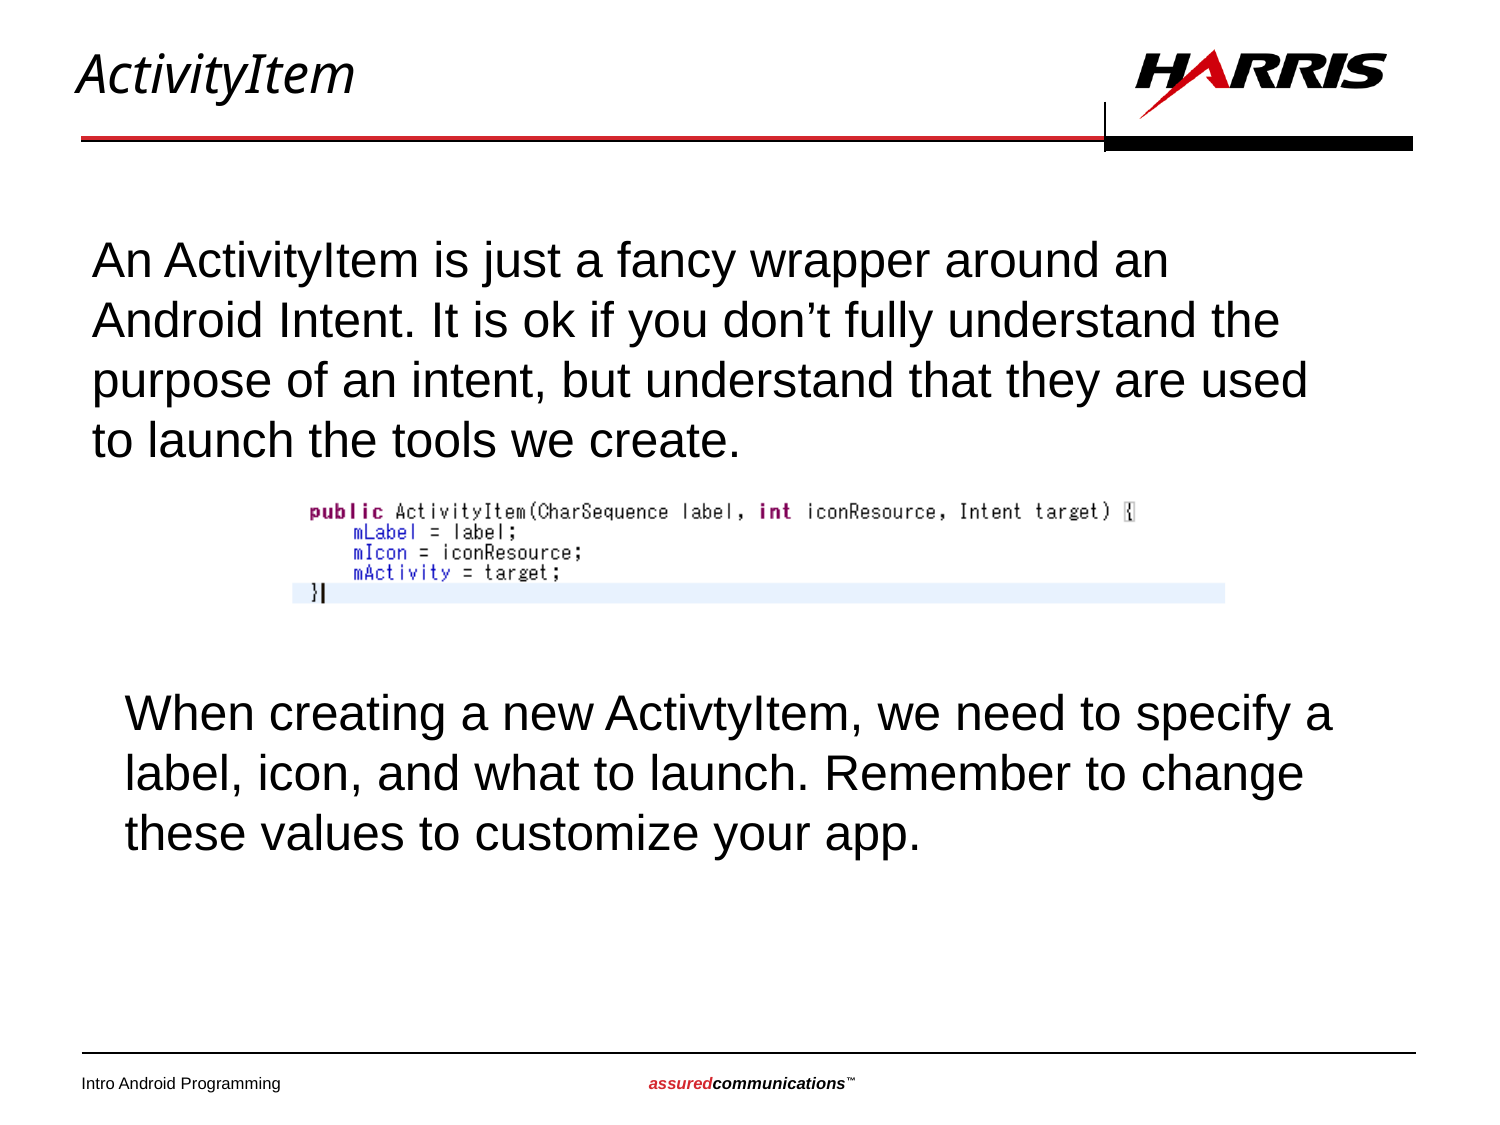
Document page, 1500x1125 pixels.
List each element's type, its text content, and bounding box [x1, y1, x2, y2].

text_box An ActivityItem is just a fancy wrapper around an Android Intent. It is ok if you don’t fully understand the purpose of an intent, but understand that they are used to launch the tools we create. [76, 212, 1344, 457]
text_box [292, 483, 1226, 625]
picture [1135, 49, 1387, 119]
title ActivityItem [62, 28, 1063, 117]
text_box When creating a new ActivtyItem, we need to specify a label, icon, and what to launch. Remember to change these values to customize your app. [109, 665, 1405, 915]
